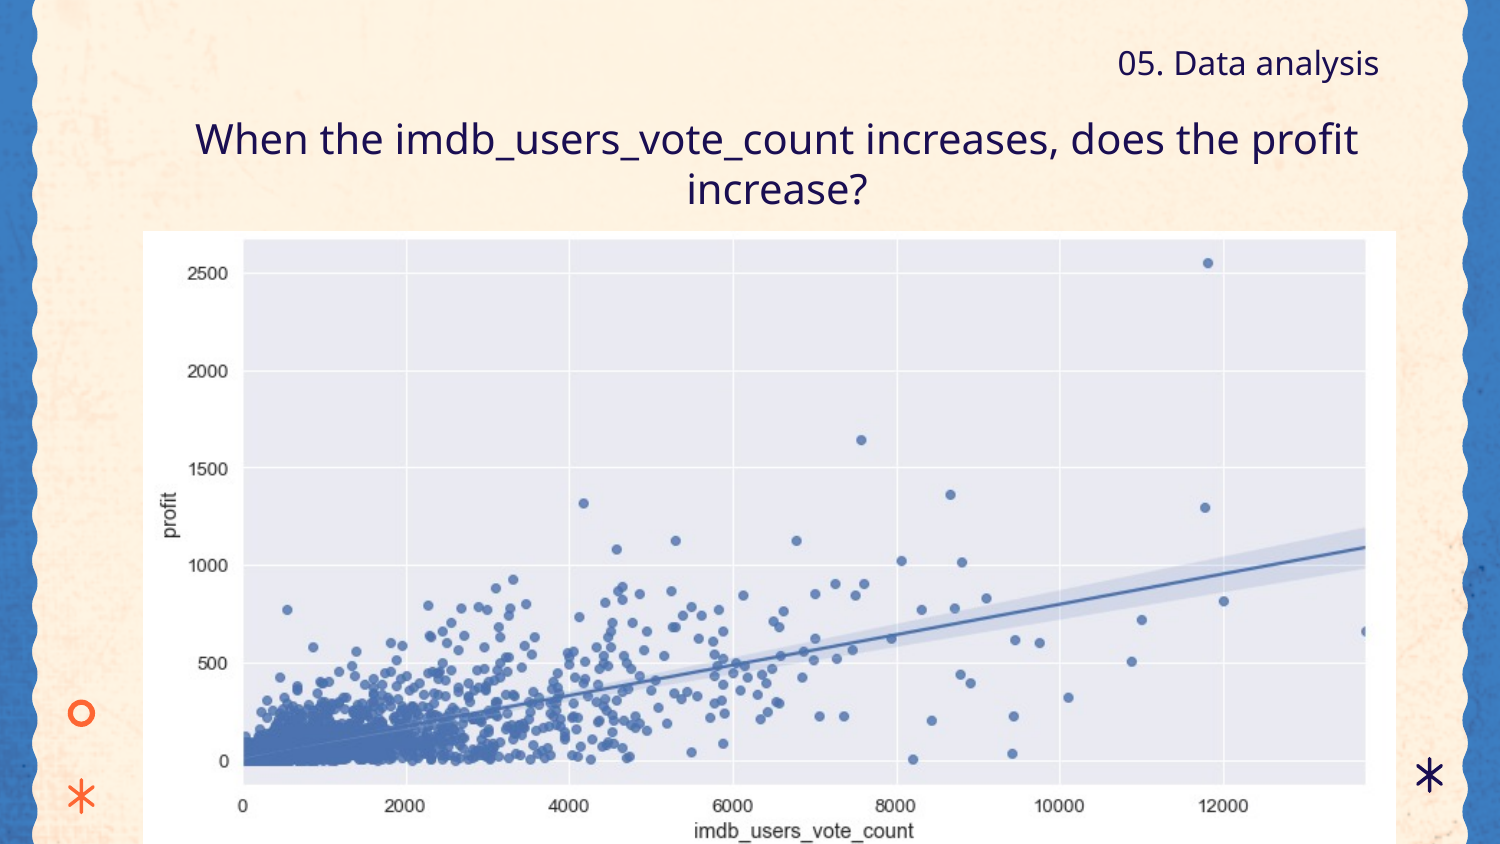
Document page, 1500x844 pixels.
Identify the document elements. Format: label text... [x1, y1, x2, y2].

picture [142, 230, 1396, 844]
title When the imdb_users_vote_count increases, does the profit increase? [94, 97, 1460, 192]
text_box 05. Data analysis [1037, 27, 1460, 101]
